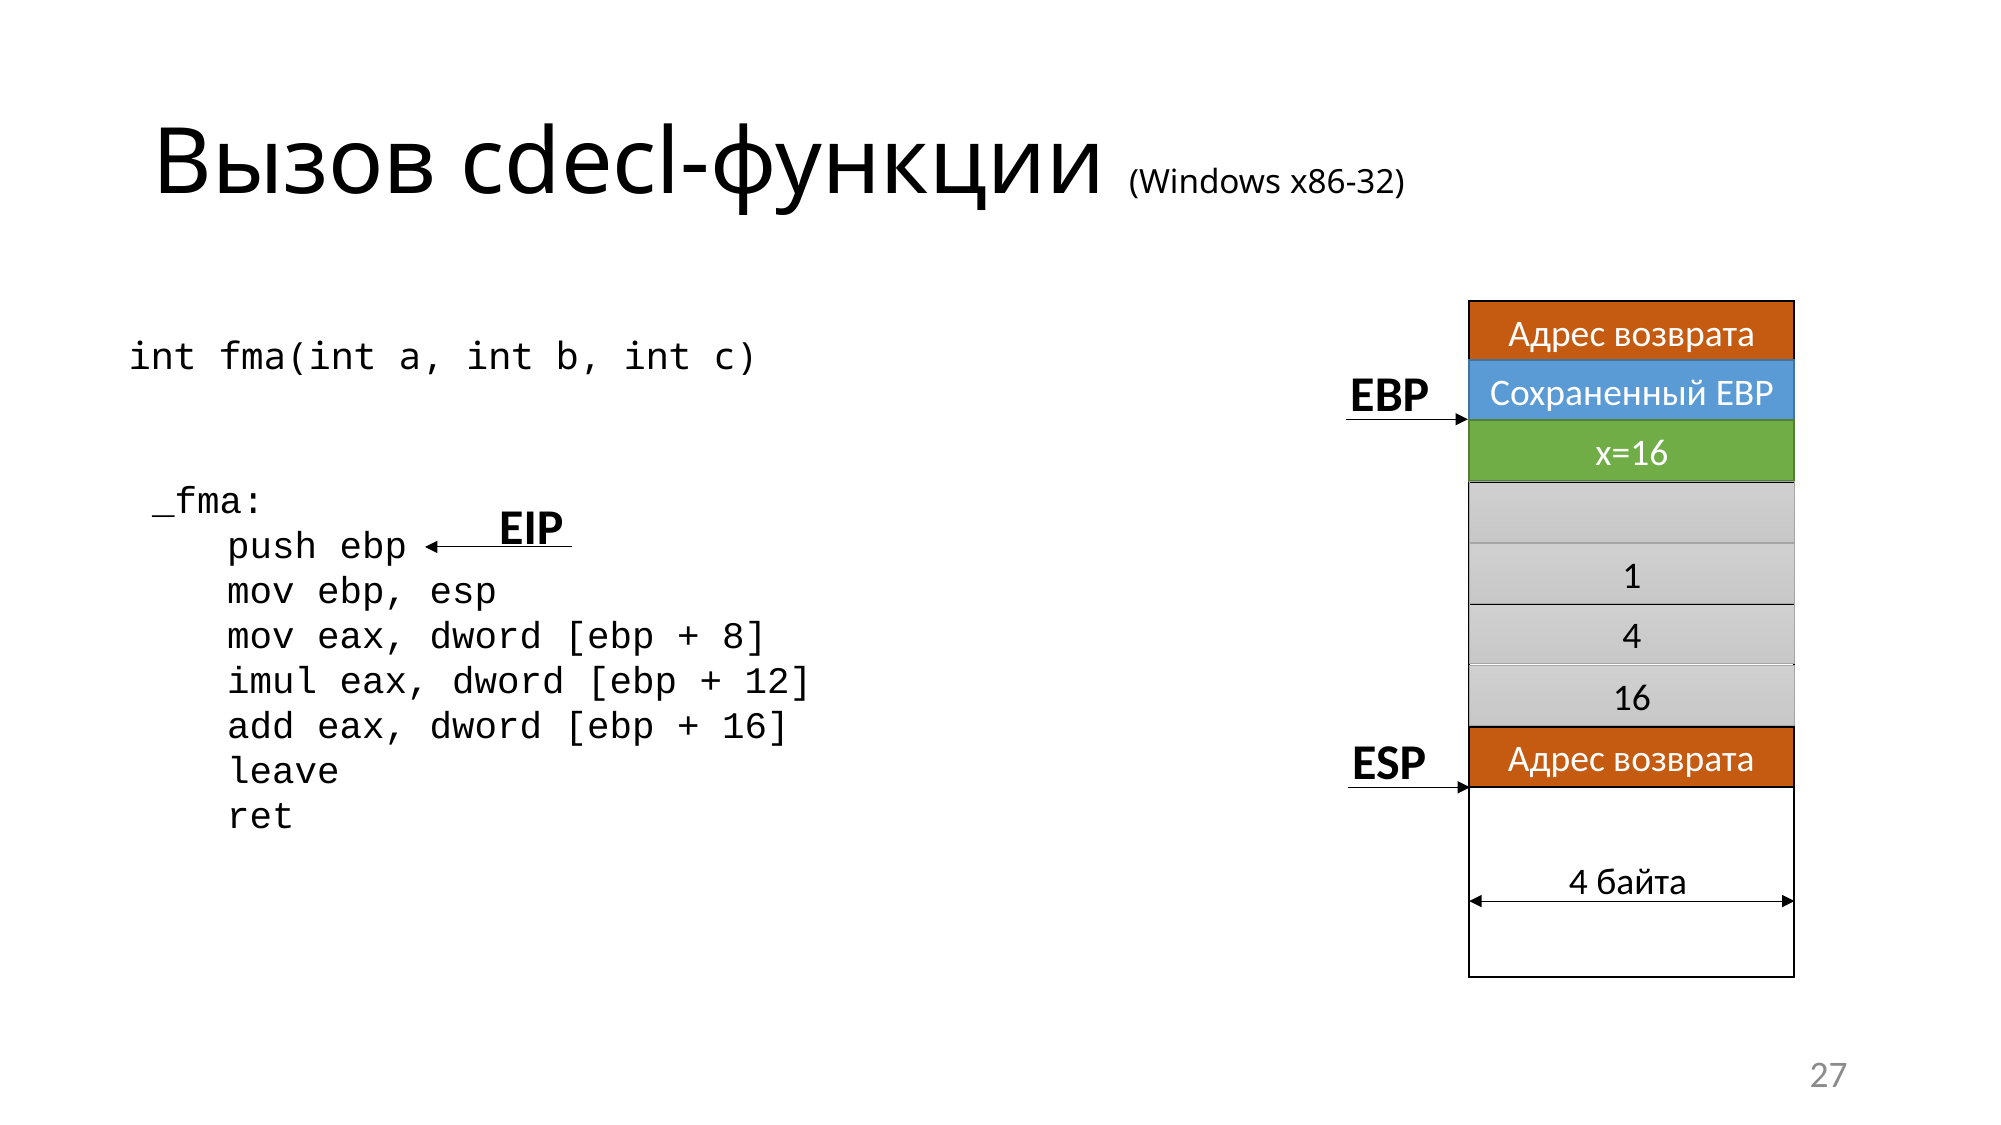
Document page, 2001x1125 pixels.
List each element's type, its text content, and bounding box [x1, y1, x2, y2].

text_box EBP [1335, 354, 1477, 430]
text_box 4 [1469, 603, 1795, 664]
text_box Адрес возврата [1468, 300, 1795, 359]
text_box EIP [484, 486, 579, 562]
text_box x=16 [1468, 419, 1795, 482]
text_box Сохраненный EBP [1477, 359, 1795, 419]
text_box 1 [1469, 543, 1795, 603]
slide_number 27 [1412, 1042, 1863, 1103]
text_box 4 байта [1554, 902, 1710, 910]
text_box Адрес возврата [1468, 726, 1795, 788]
text_box [1469, 481, 1795, 543]
text_box 4 байта [1554, 849, 1710, 901]
text_box 16 [1469, 665, 1795, 726]
text_box [1468, 788, 1795, 978]
text_box _fma: push ebp mov ebp, esp mov eax, dword [ebp + 8] imul eax, dword [ebp + 12] add eax, dword [ebp + 16] leave ret [137, 468, 873, 844]
text_box int fma(int a, int b, int c) [113, 324, 774, 385]
text_box ESP [1337, 722, 1479, 798]
title Вызов cdecl-функции (Windows х86-32) [137, 55, 1863, 273]
